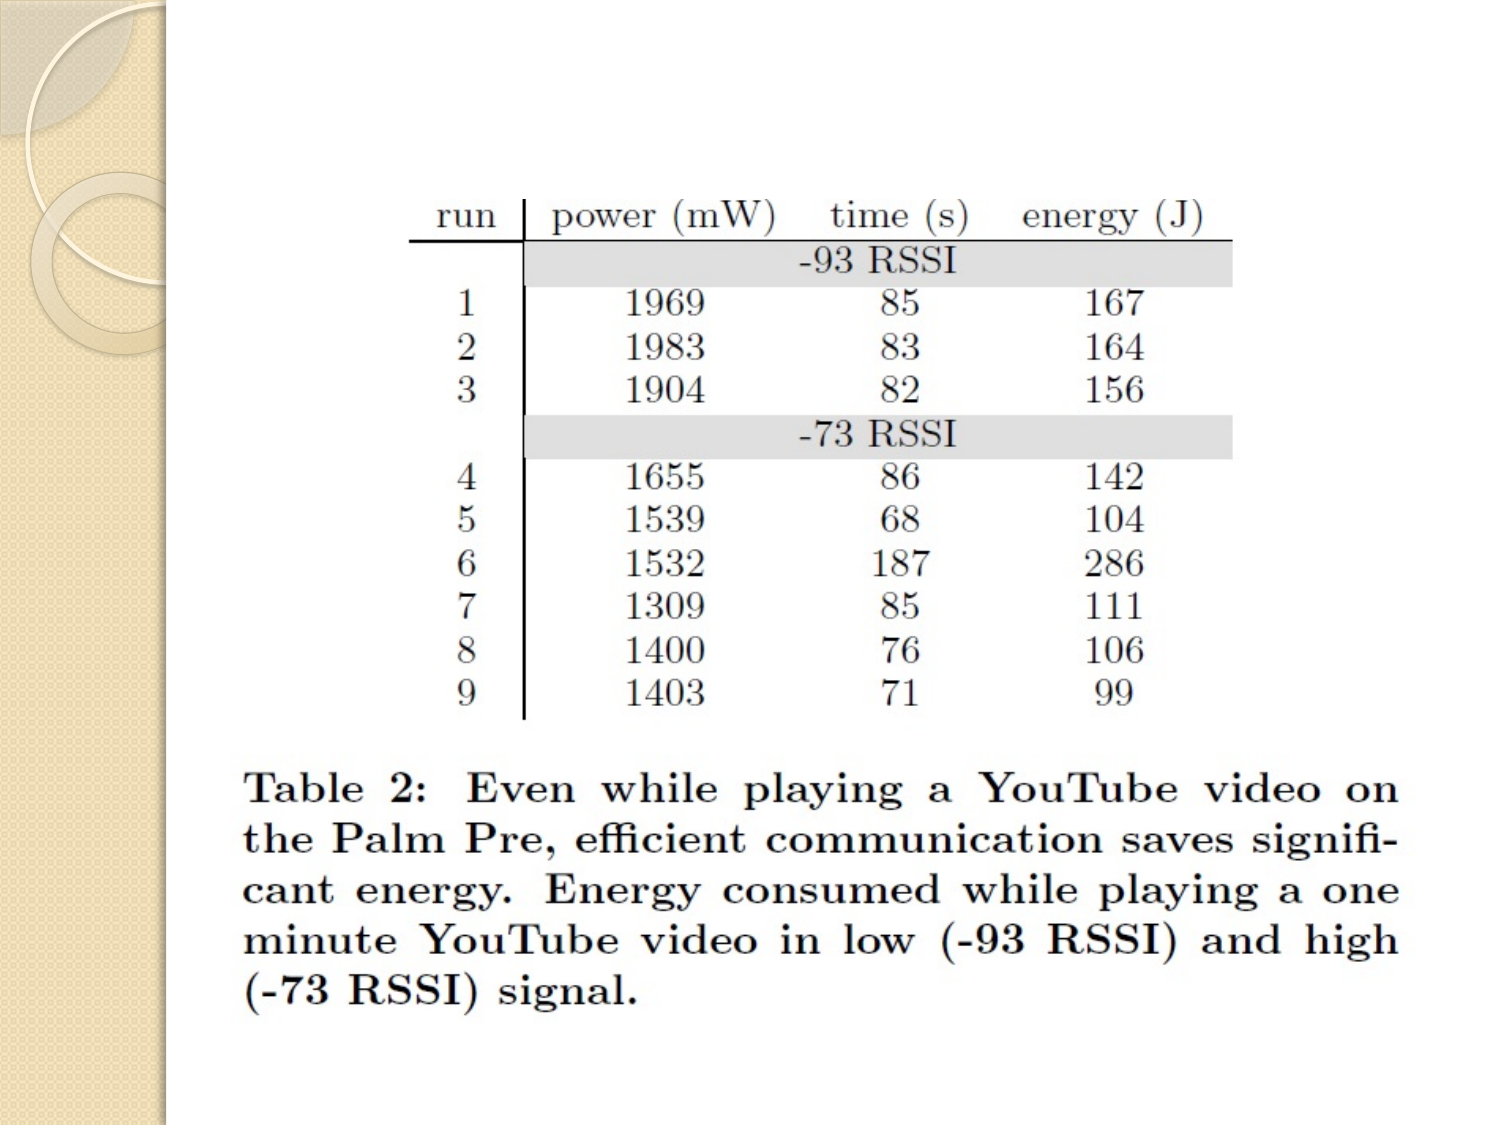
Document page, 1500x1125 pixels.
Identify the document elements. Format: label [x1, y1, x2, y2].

list [230, 199, 1417, 1026]
